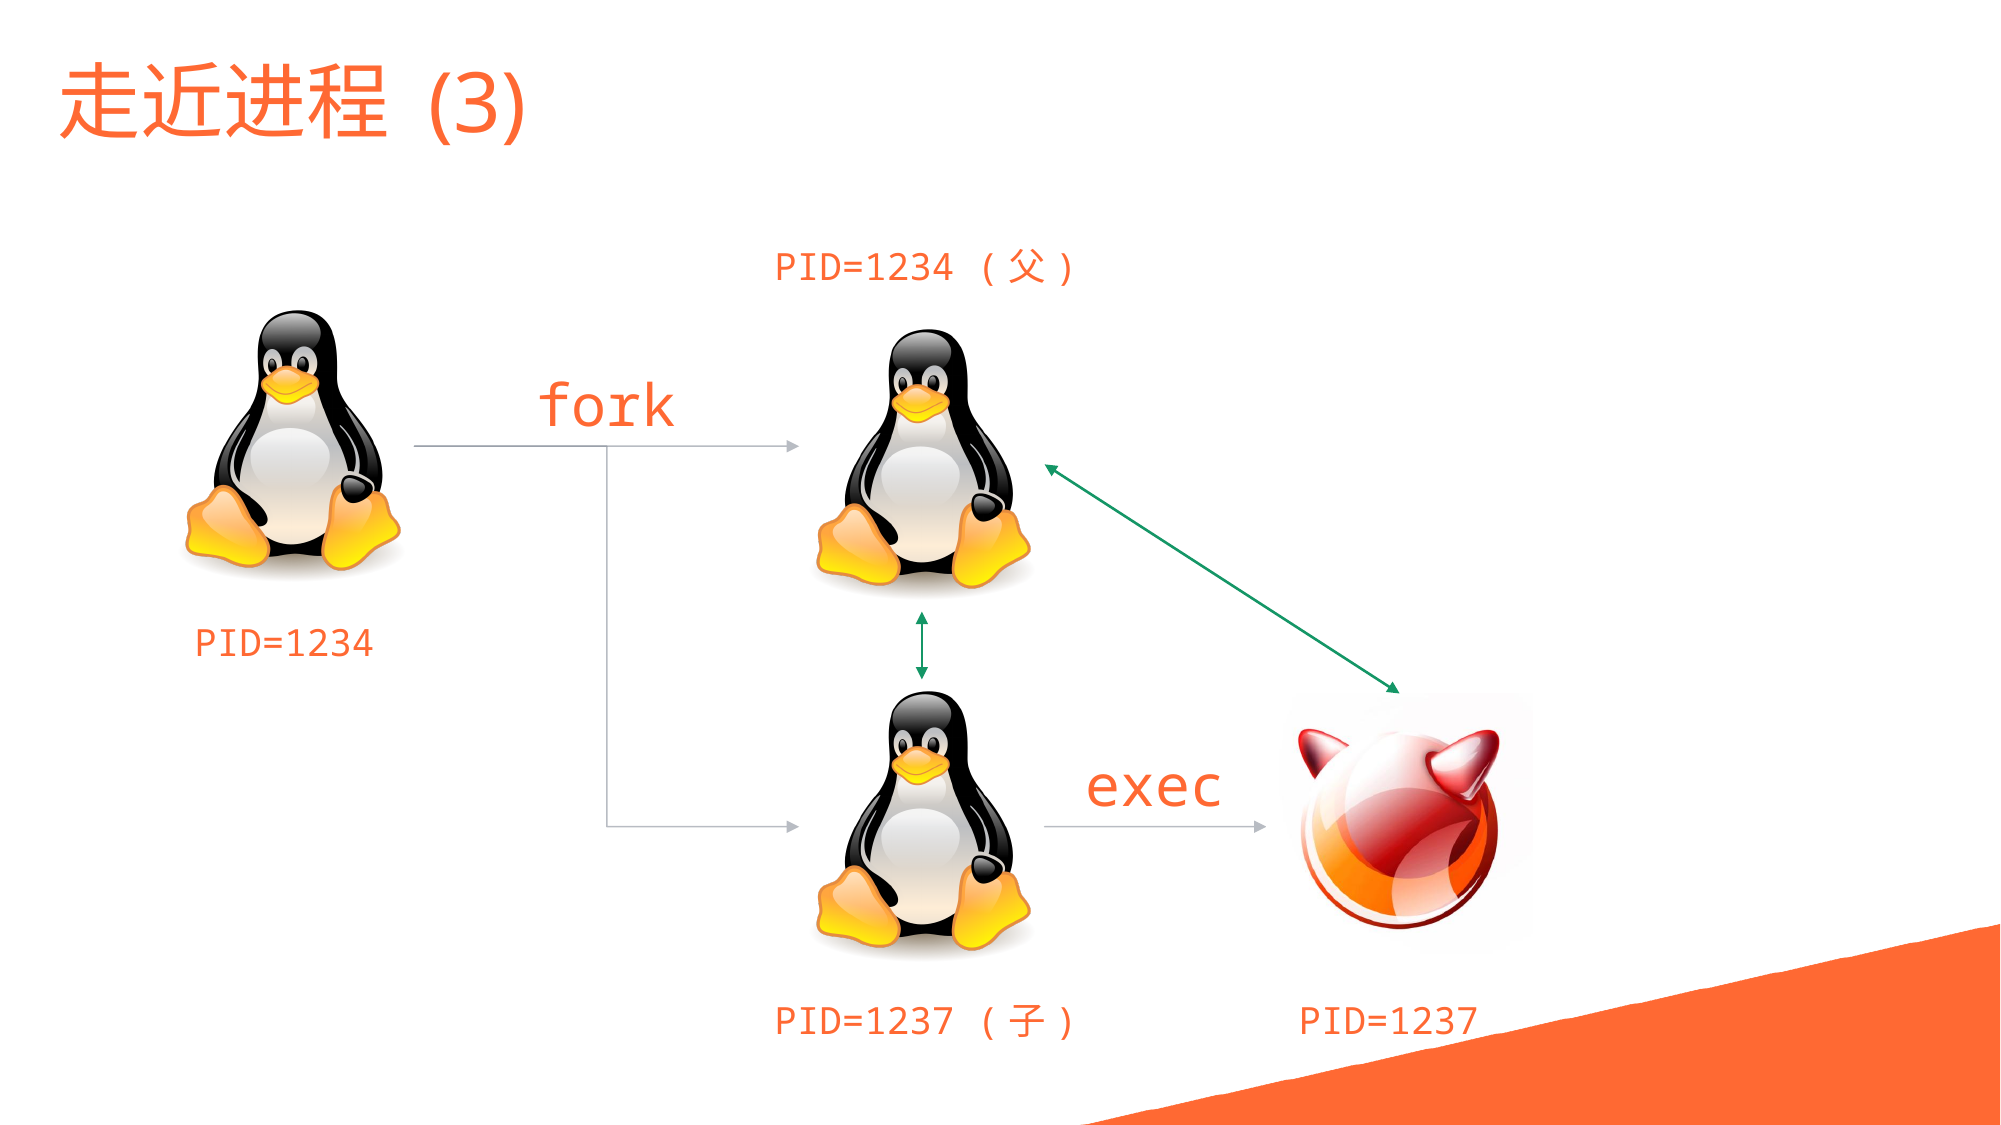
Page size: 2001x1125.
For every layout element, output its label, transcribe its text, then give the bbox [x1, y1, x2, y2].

text_box PID=1237 [1283, 989, 1516, 1049]
text_box PID=1234 [179, 611, 389, 672]
text_box PID=1237 (子) [759, 989, 1092, 1049]
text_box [1044, 464, 1400, 694]
text_box fork [522, 360, 692, 445]
text_box PID=1234 (父) [759, 235, 1092, 296]
picture [0, 0, 2001, 1125]
text_box 走近进程 (3) [42, 41, 542, 157]
text_box exec [1070, 740, 1241, 826]
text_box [414, 446, 800, 827]
